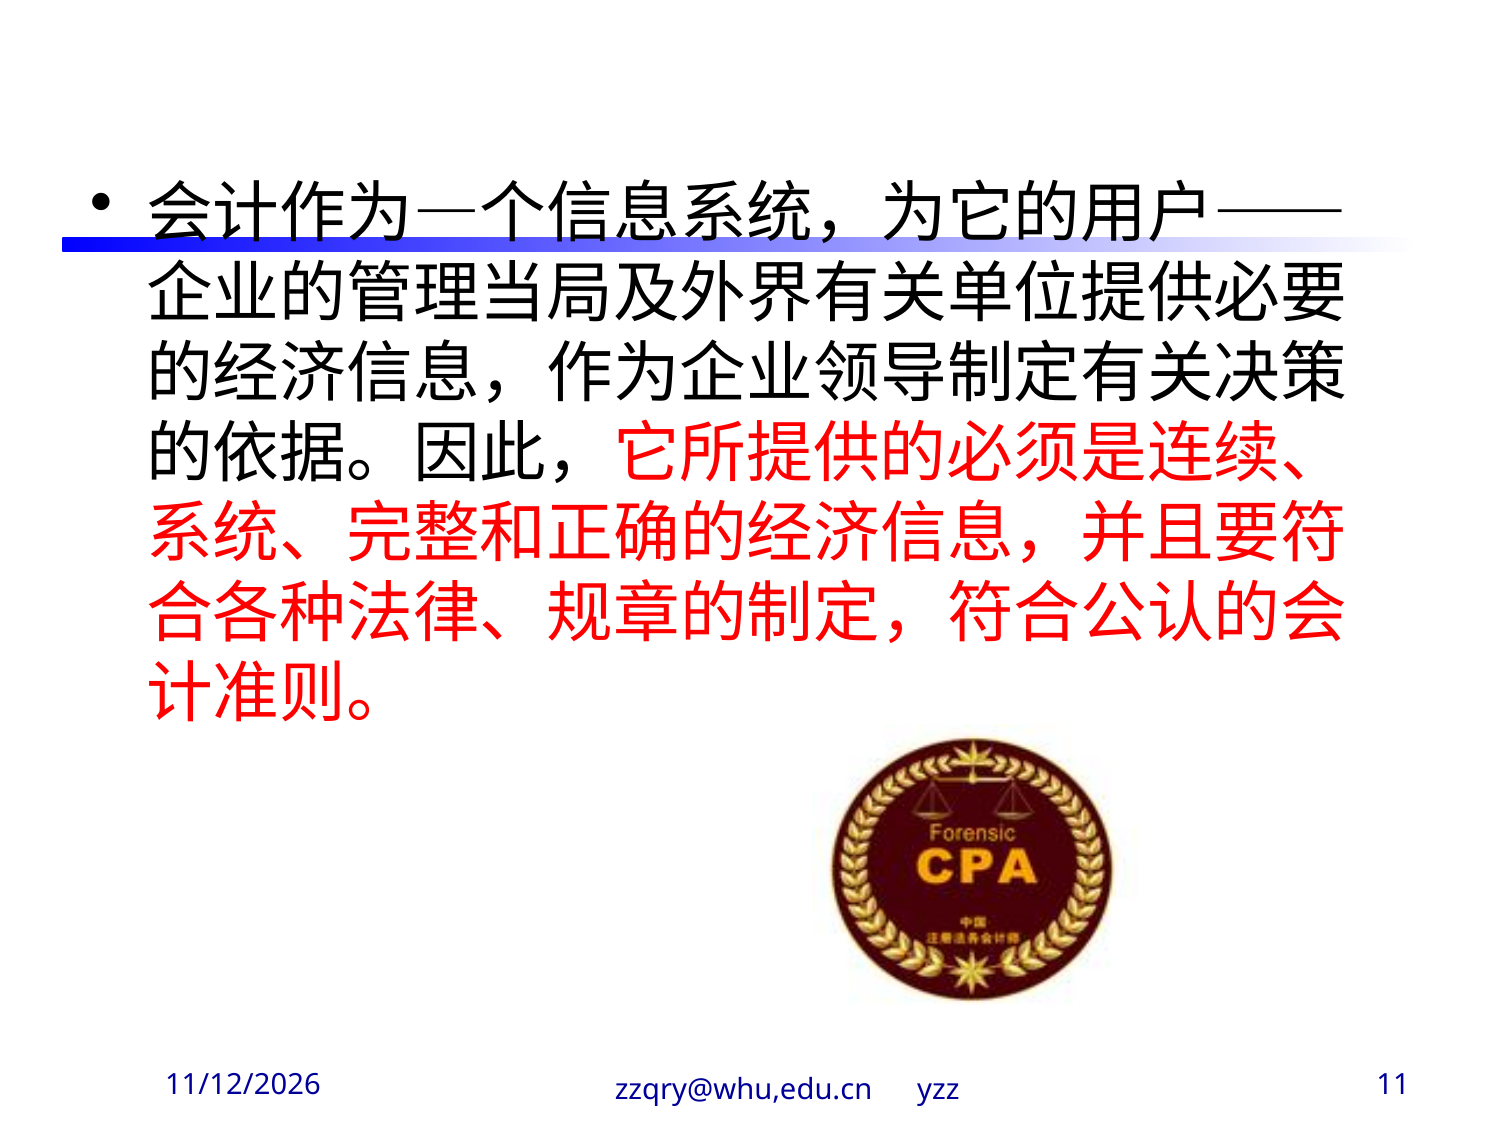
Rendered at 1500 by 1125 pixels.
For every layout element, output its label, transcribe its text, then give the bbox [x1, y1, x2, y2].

slide_number 11 [1112, 1037, 1425, 1113]
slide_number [150, 1037, 463, 1113]
picture [812, 724, 1138, 1026]
footer zzqry@whu,edu.cn yzz [549, 1037, 1025, 1113]
text_box 会计作为—个信息系统，为它的用户——企业的管理当局及外界有关单位提供必要的经济信息，作为企业领导制定有关决策的依据。因此，它所提供的必须是连续、系统、完整和正确的经济信息，并且要符合各种法律、规章的制定，符合公认的会计准则。 [74, 162, 1425, 1050]
